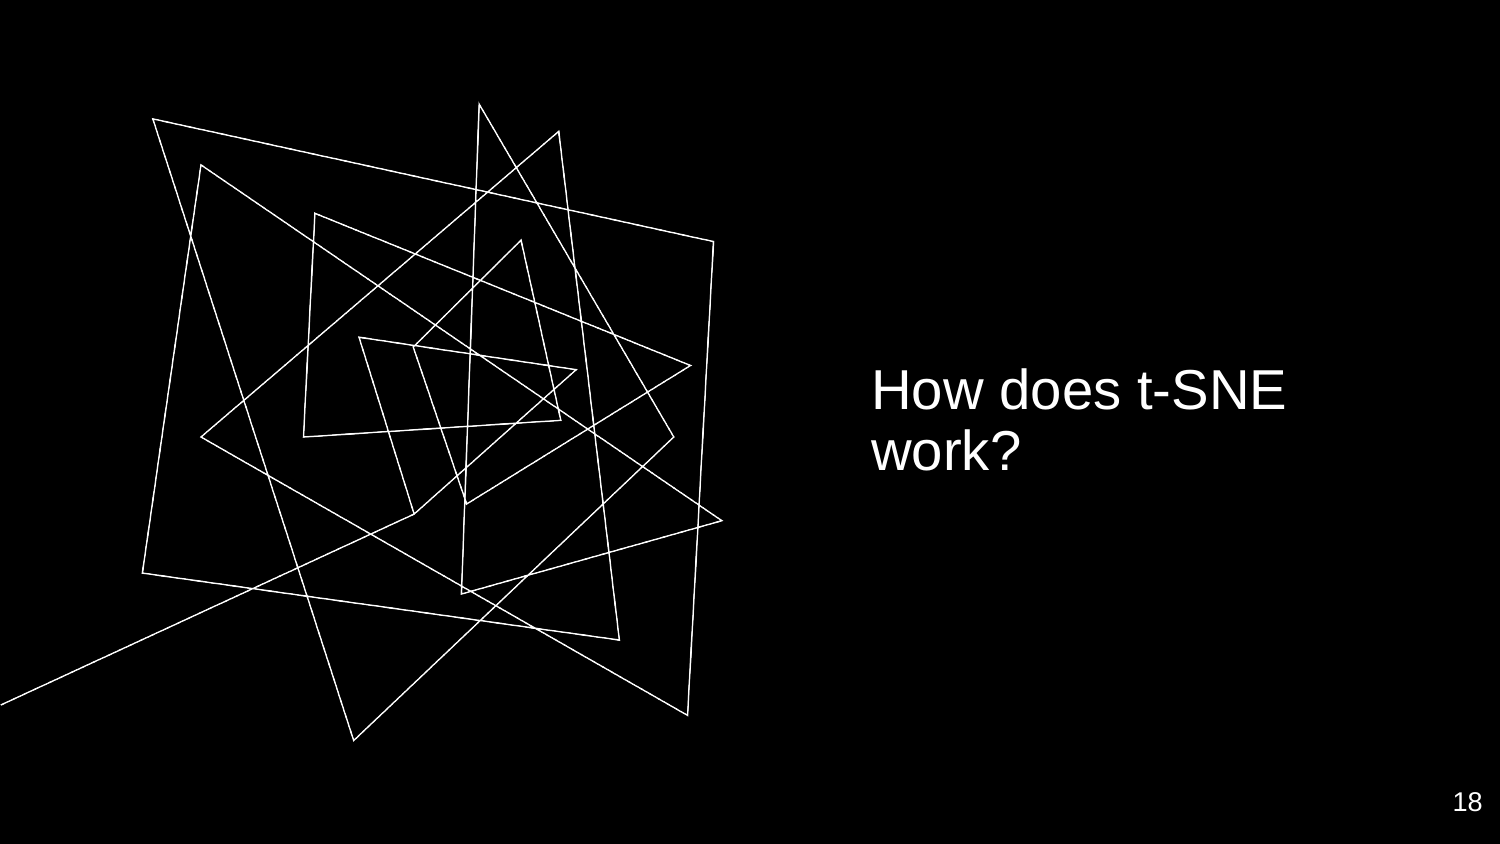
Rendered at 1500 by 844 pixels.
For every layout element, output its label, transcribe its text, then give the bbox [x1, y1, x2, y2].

title How does t-SNE work? [860, 316, 1375, 528]
slide_number ‹#› [1403, 779, 1494, 844]
picture [0, 101, 724, 742]
